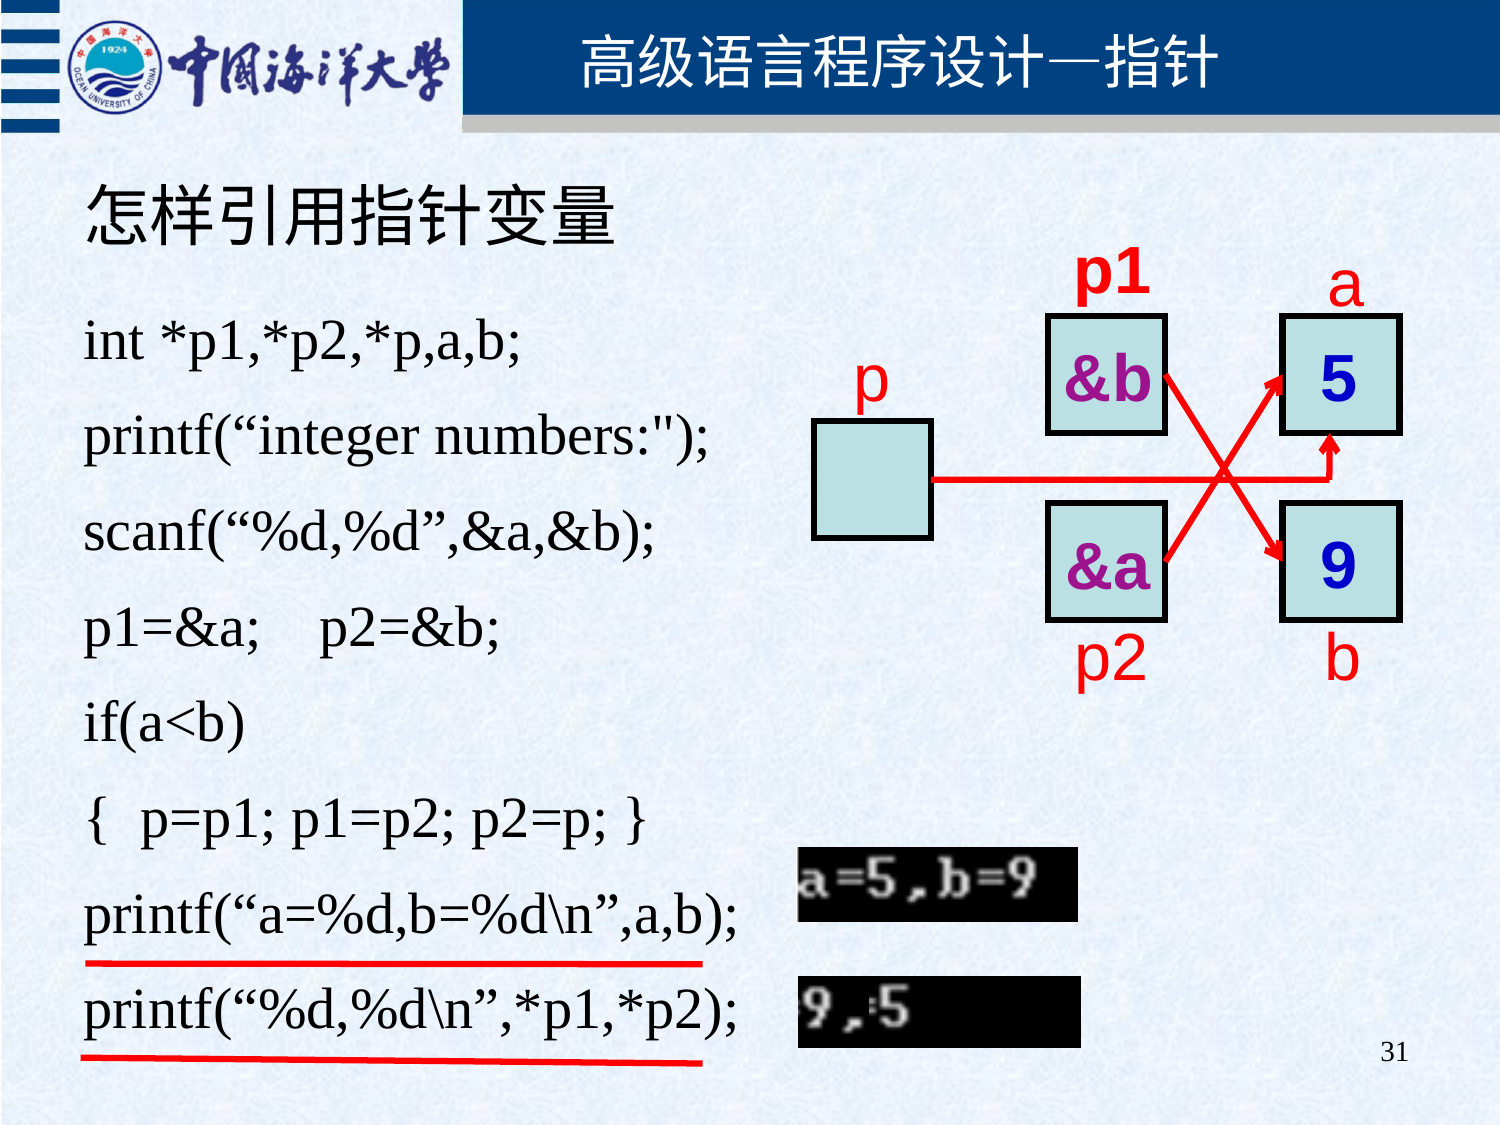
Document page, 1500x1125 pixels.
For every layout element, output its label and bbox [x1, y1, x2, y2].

picture [1, 0, 1500, 1125]
text_box [1130, 409, 1318, 479]
text_box [1130, 480, 1318, 527]
text_box [80, 1057, 703, 1064]
text_box [798, 976, 1081, 1048]
